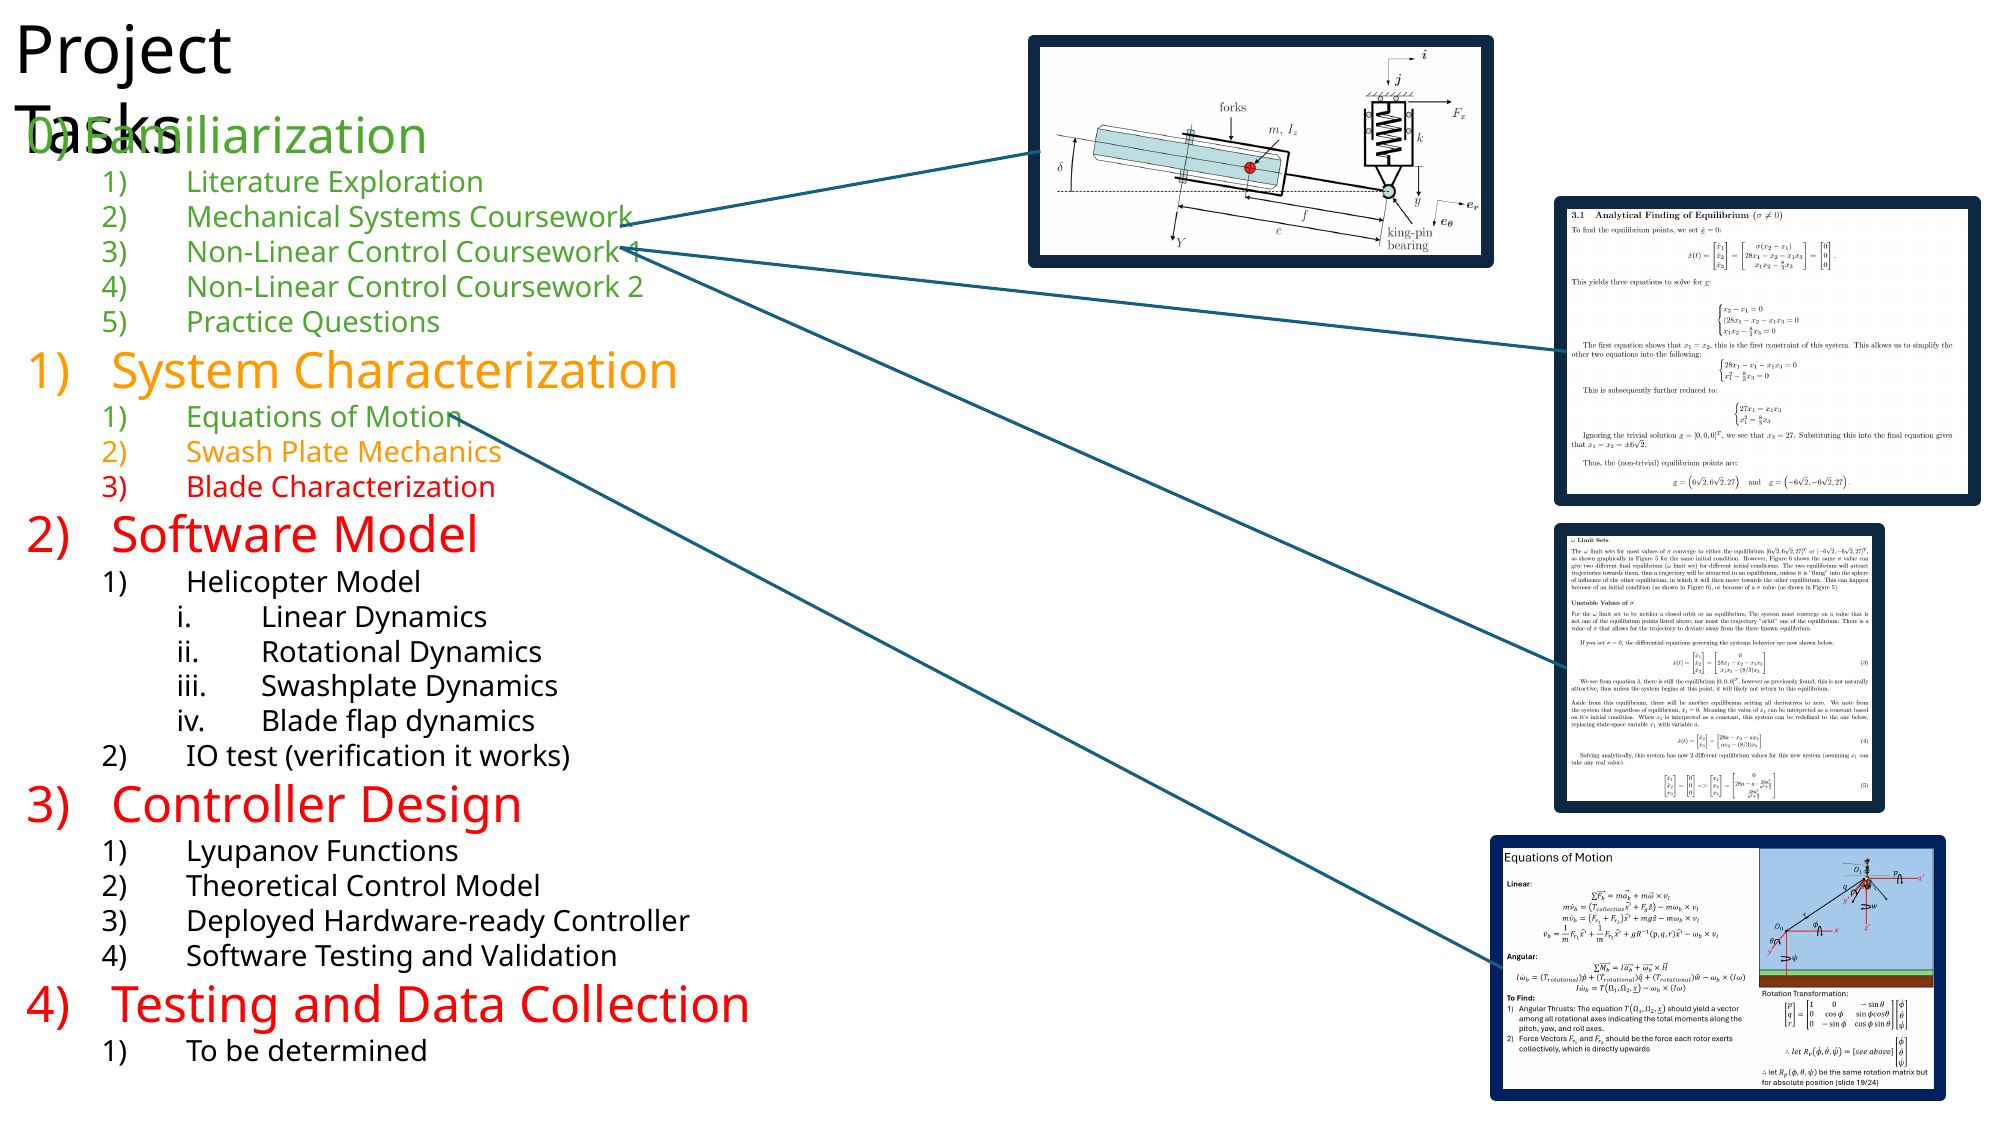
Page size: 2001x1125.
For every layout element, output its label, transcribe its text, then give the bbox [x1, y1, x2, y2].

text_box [619, 352, 1568, 669]
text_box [619, 150, 1041, 227]
text_box Project Tasks [0, 0, 419, 175]
picture [1565, 535, 1873, 802]
picture [1502, 847, 1935, 1090]
text_box 0) Familiarization Literature Exploration Mechanical Systems Coursework Non-Linear Control Coursework 1 Non-Linear Control Coursework 2 Practice Questions System Characterization Equations of Motion Swash Plate Mechanics Blade Characterization Software Model Helicopter Model Linear Dynamics Rotational Dynamics Swashplate Dynamics Blade flap dynamics IO test (verification it works) Controller Design Lyupanov Functions Theoretical Control Model Deployed Hardware-ready Controller Software Testing and Validation Testing and Data Collection To be determined [11, 95, 875, 1075]
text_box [448, 414, 1503, 969]
picture [1565, 208, 1969, 495]
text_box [619, 246, 1568, 352]
picture [1039, 46, 1482, 256]
